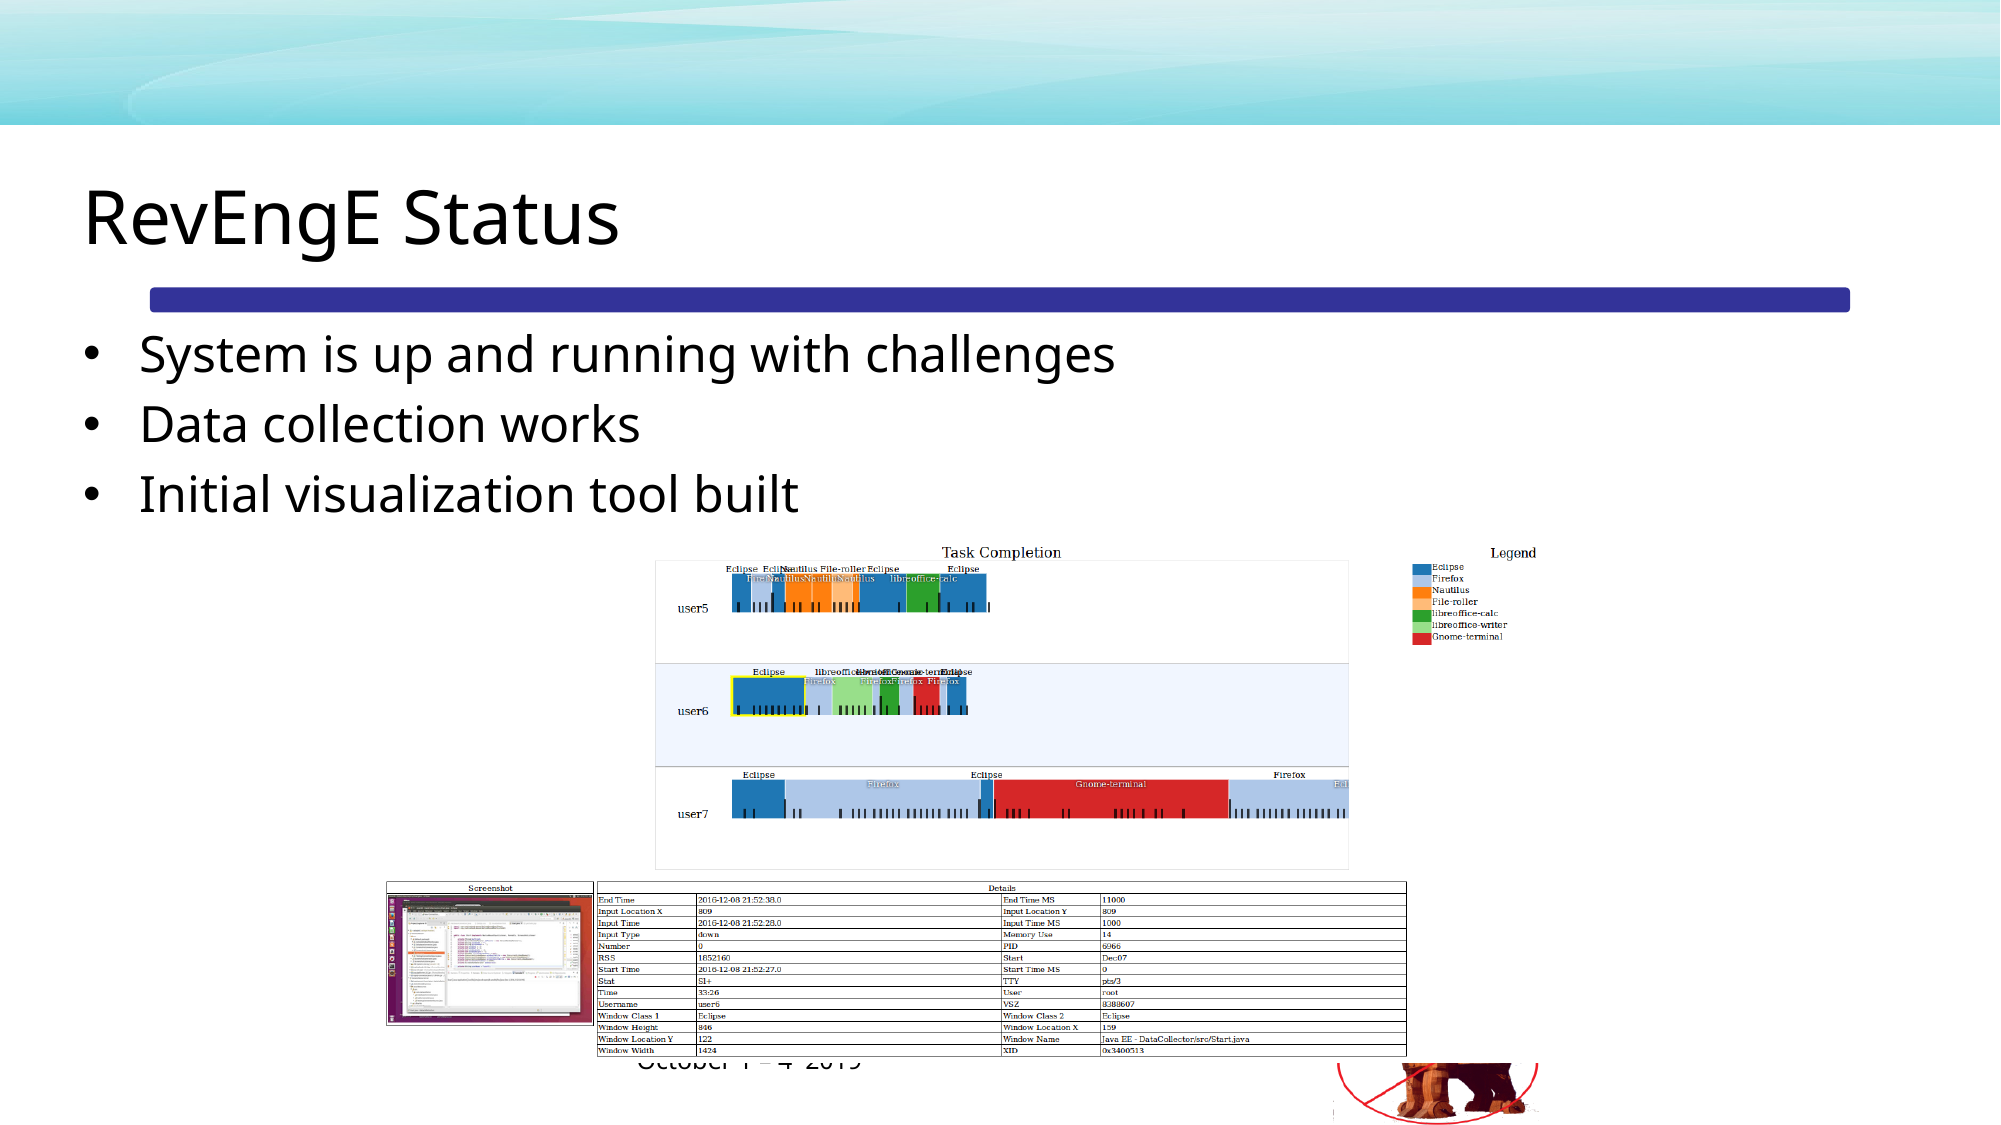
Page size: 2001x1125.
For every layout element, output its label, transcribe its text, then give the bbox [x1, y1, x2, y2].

list System is up and running with challenges Data collection works Initial visualization tool built [67, 314, 1933, 1063]
picture [0, 0, 2000, 125]
picture [380, 537, 1620, 1125]
text_box RevEngE Status [68, 162, 1932, 288]
